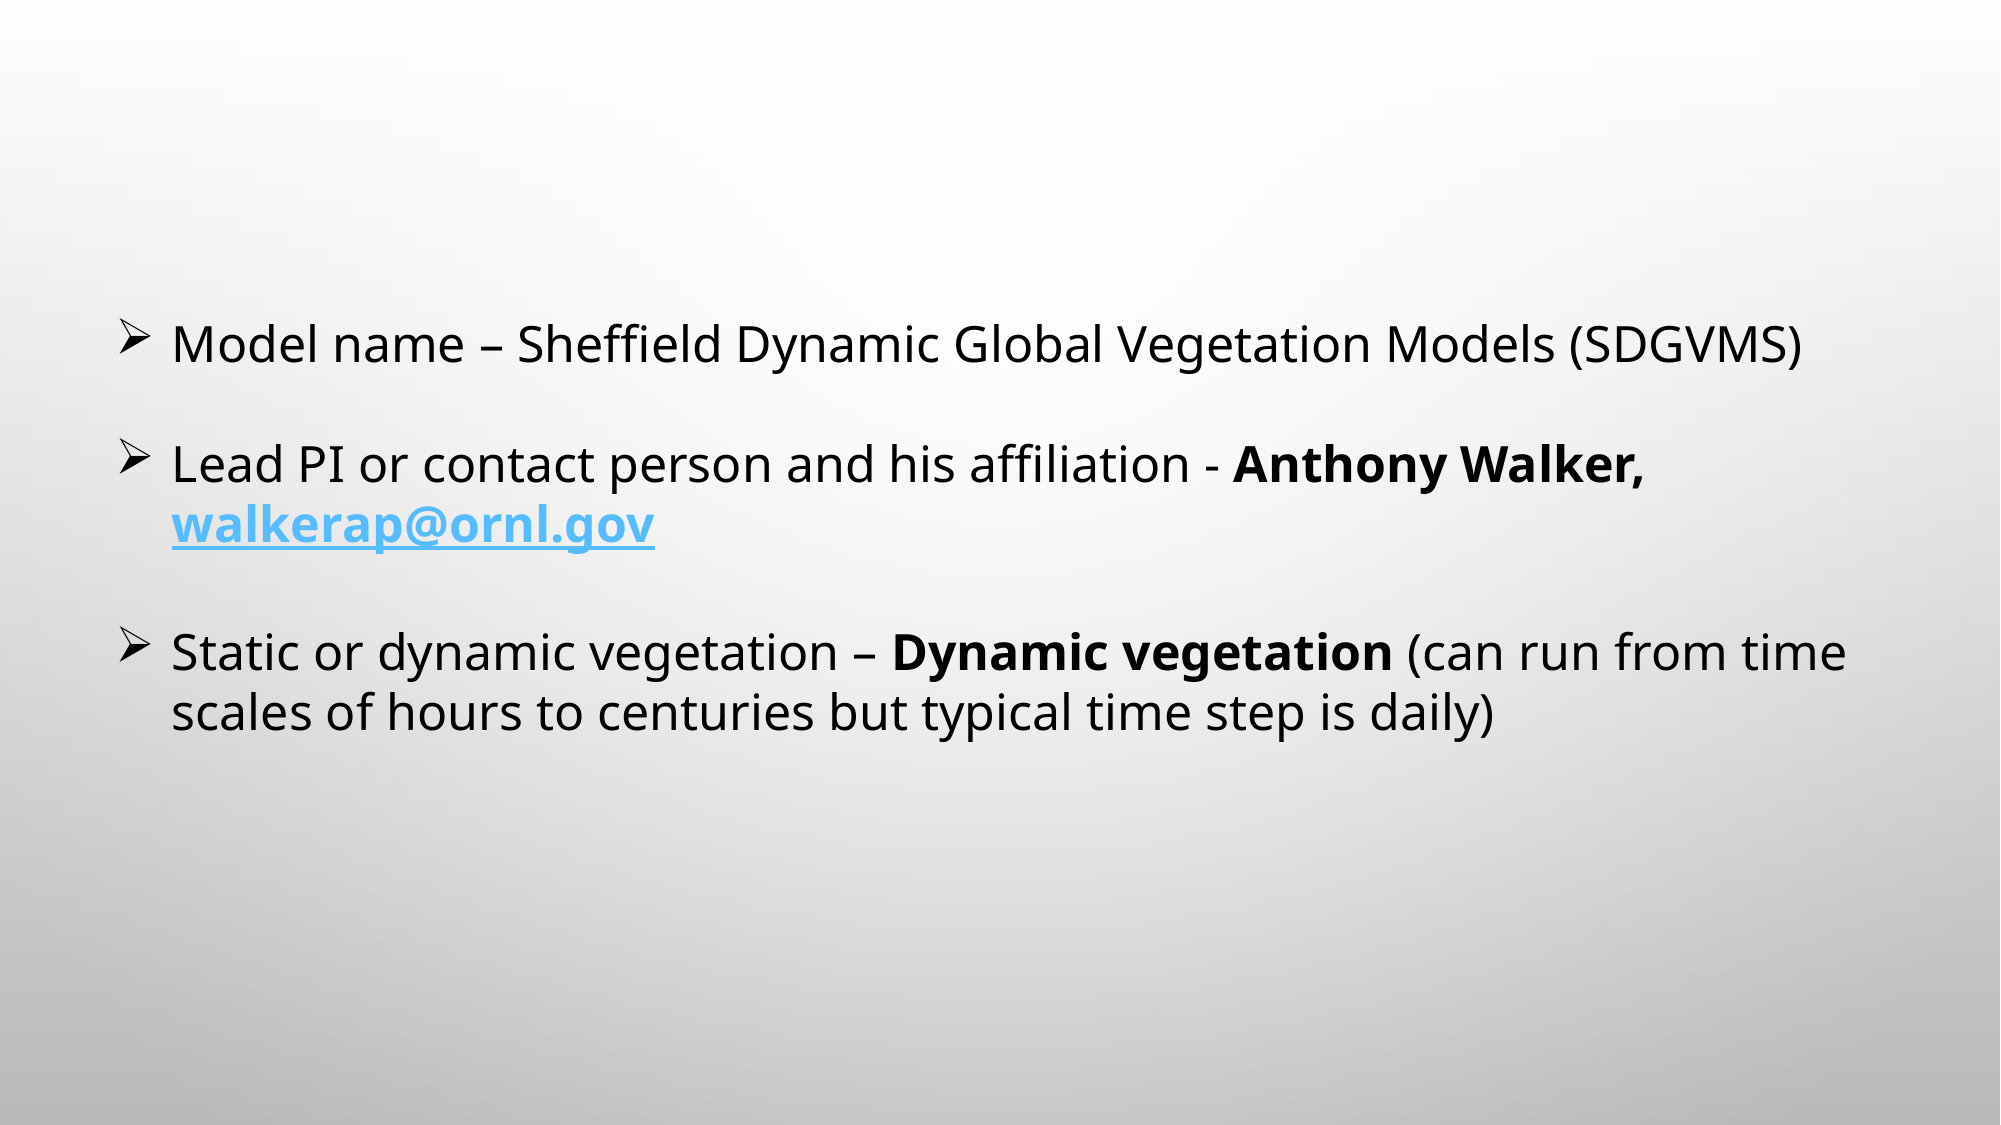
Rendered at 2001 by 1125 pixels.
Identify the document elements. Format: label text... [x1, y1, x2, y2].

picture [0, 0, 2000, 1125]
text_box Model name – Sheffield Dynamic Global Vegetation Models (SDGVMS) Lead PI or contact person and his affiliation - Anthony Walker, walkerap@ornl.gov Static or dynamic vegetation – Dynamic vegetation (can run from time scales of hours to centuries but typical time step is daily) [100, 304, 1900, 748]
